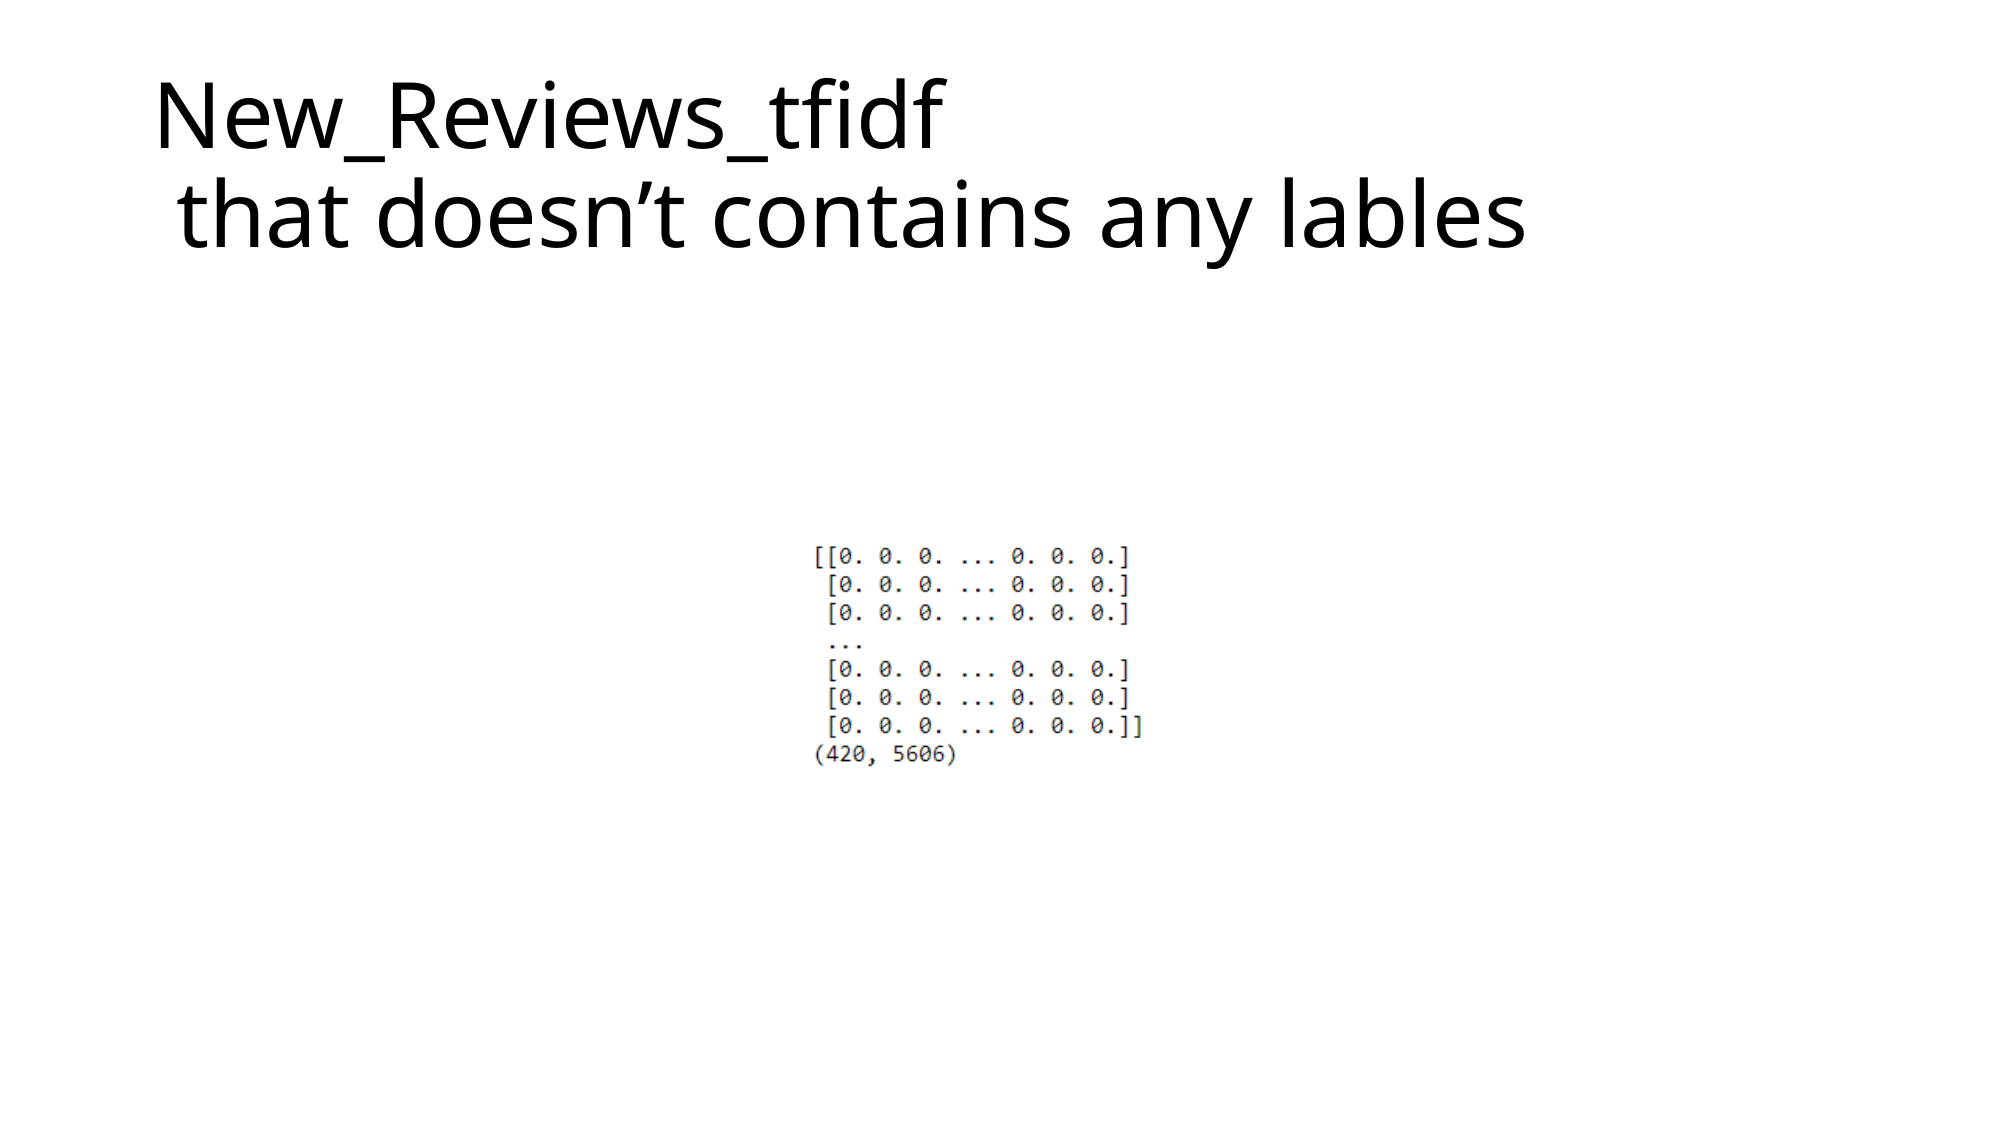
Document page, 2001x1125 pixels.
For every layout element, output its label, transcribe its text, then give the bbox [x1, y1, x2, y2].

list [781, 531, 1219, 782]
title New_Reviews_tfidf that doesn’t contains any lables [137, 59, 1863, 278]
